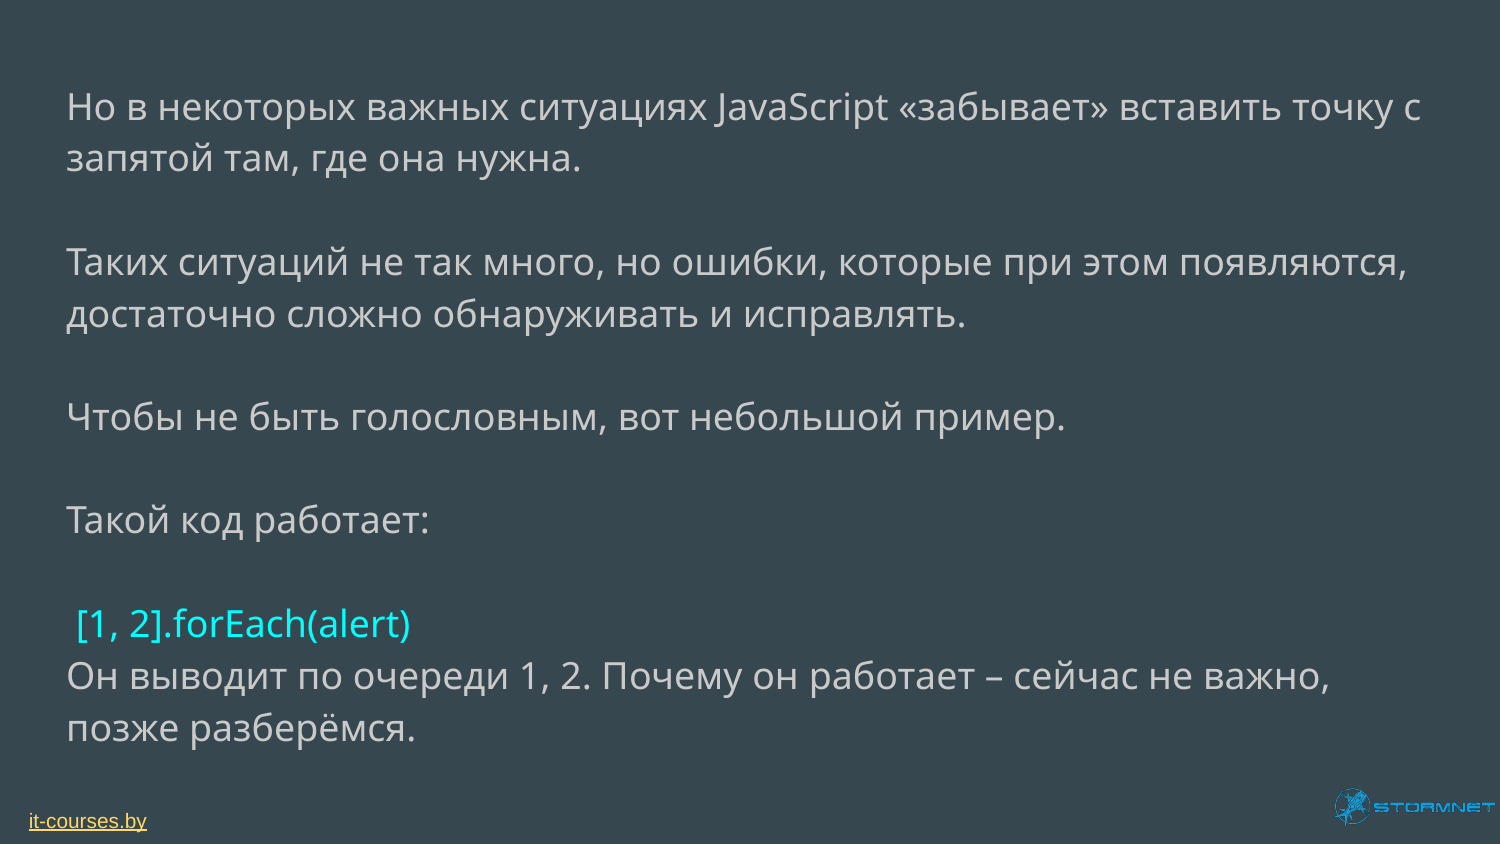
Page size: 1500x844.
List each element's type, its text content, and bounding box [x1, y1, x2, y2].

text_box it-courses.by [17, 796, 226, 835]
picture [1332, 772, 1500, 844]
list Но в некоторых важных ситуациях JavaScript «забывает» вставить точку с запятой там, где она нужна. Таких ситуаций не так много, но ошибки, которые при этом появляются, достаточно сложно обнаруживать и исправлять. Чтобы не быть голословным, вот небольшой пример. Такой код работает: [1, 2].forEach(alert) Он выводит по очереди 1, 2. Почему он работает – сейчас не важно, позже разберёмся. [51, 60, 1449, 750]
